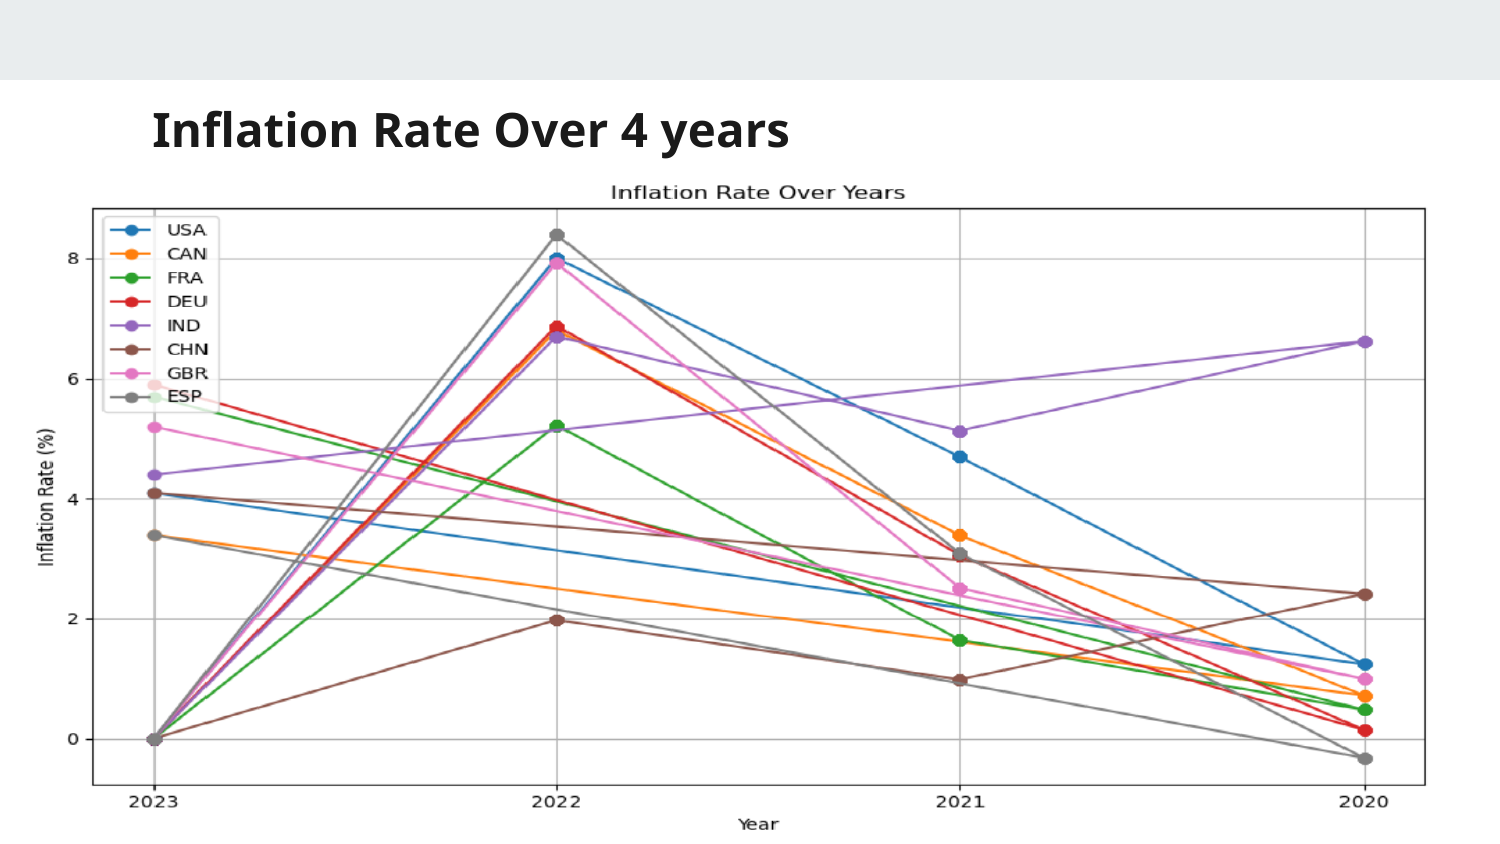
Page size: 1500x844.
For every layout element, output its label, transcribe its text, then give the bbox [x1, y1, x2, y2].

title Inflation Rate Over 4 years [137, 84, 1399, 170]
picture [0, 172, 1500, 843]
